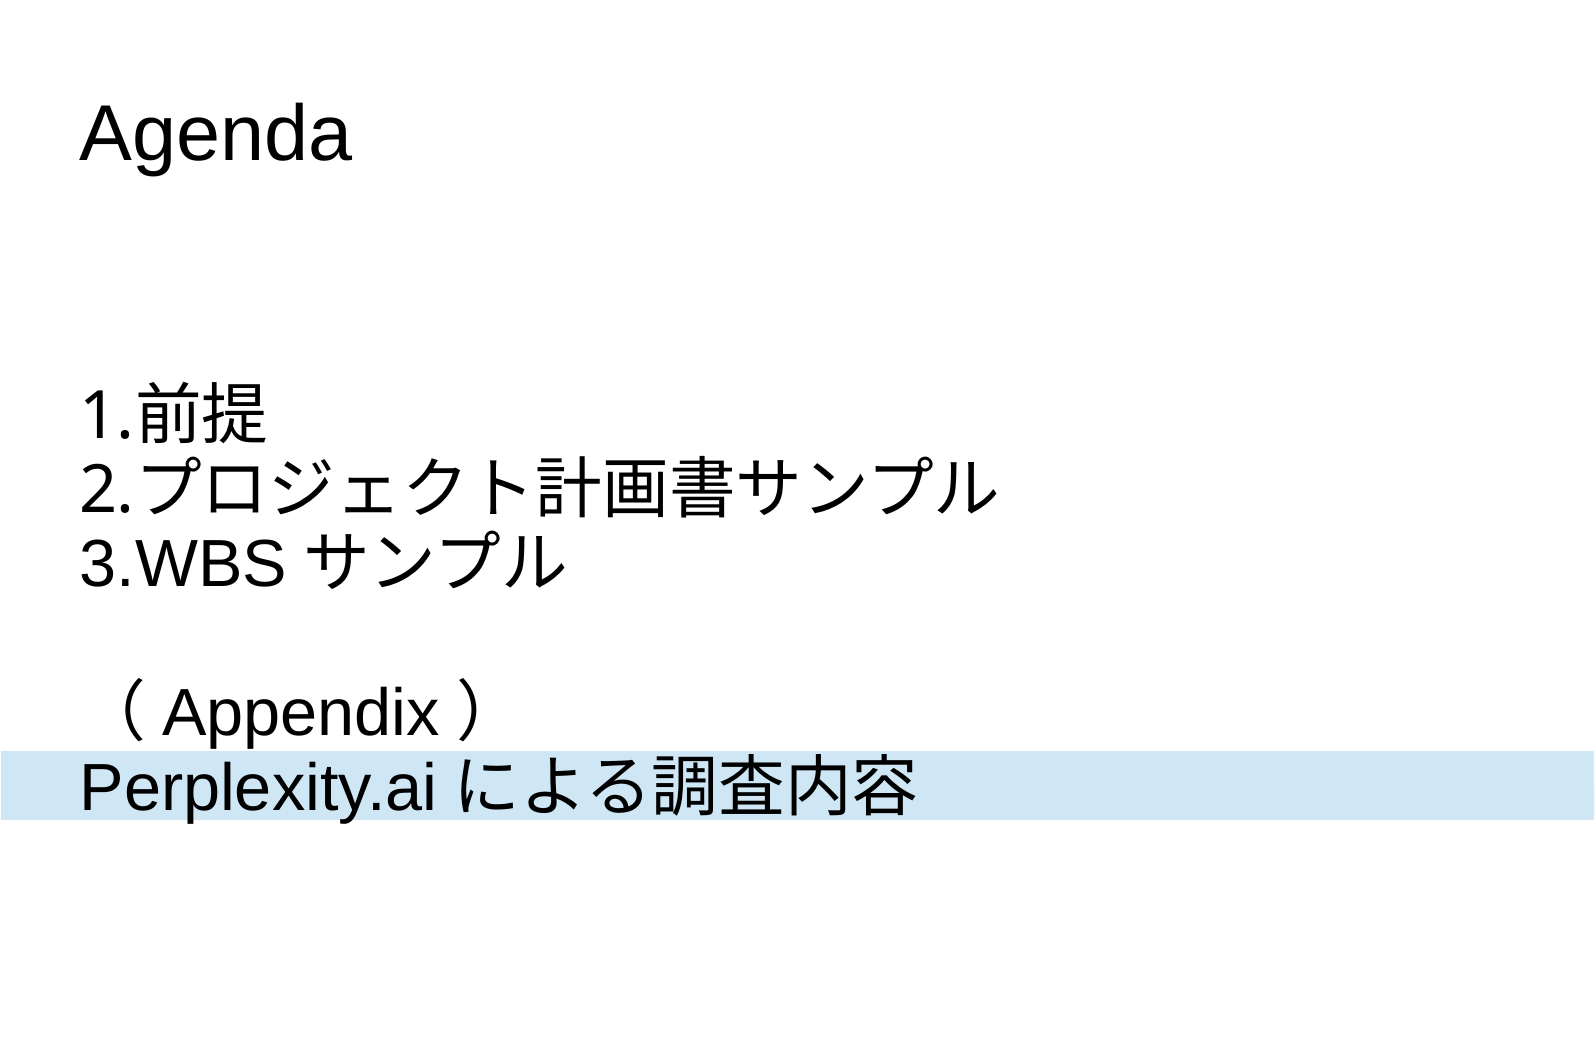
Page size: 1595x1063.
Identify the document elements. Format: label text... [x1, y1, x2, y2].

text_box [1515, 750, 1595, 821]
subtitle 前提 プロジェクト計画書サンプル WBSサンプル （Appendix） Perplexity.aiによる調査内容 [79, 248, 1515, 951]
text_box [0, 750, 79, 821]
title Agenda [79, 42, 1515, 220]
